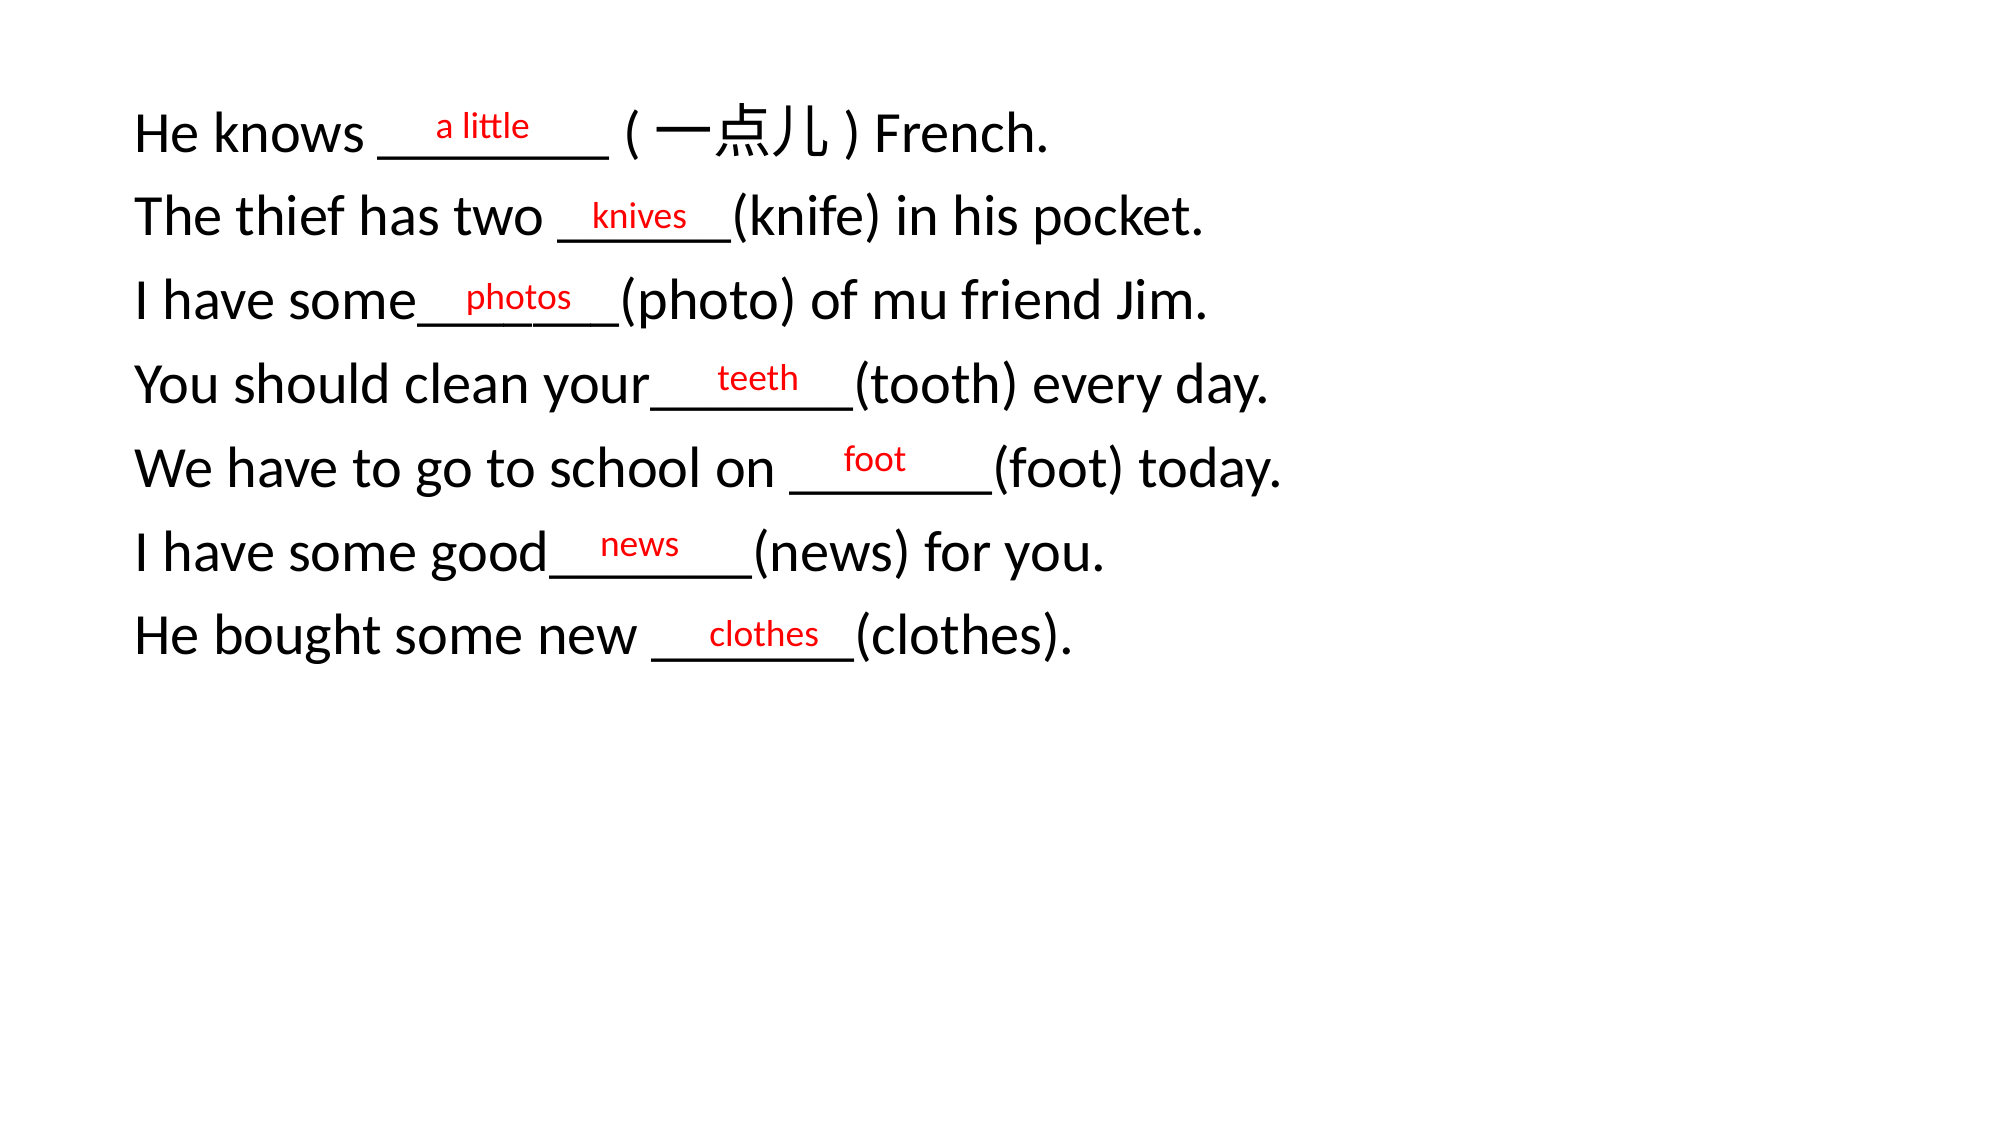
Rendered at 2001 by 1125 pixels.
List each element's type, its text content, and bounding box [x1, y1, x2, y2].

text_box teeth [702, 345, 814, 406]
text_box news [585, 511, 695, 571]
text_box photos [451, 264, 587, 325]
text_box foot [828, 426, 922, 487]
text_box clothes [694, 602, 835, 662]
text_box a little [403, 94, 558, 154]
text_box knives [577, 183, 703, 244]
list He knows ________ (一点儿) French. The thief has two ______(knife) in his pocket. I have some_______(photo) of mu friend Jim. You should clean your_______(tooth) every day. We have to go to school on _______(foot) today. I have some good_______(news) for you. He bought some new _______(clothes). [119, 94, 1845, 963]
